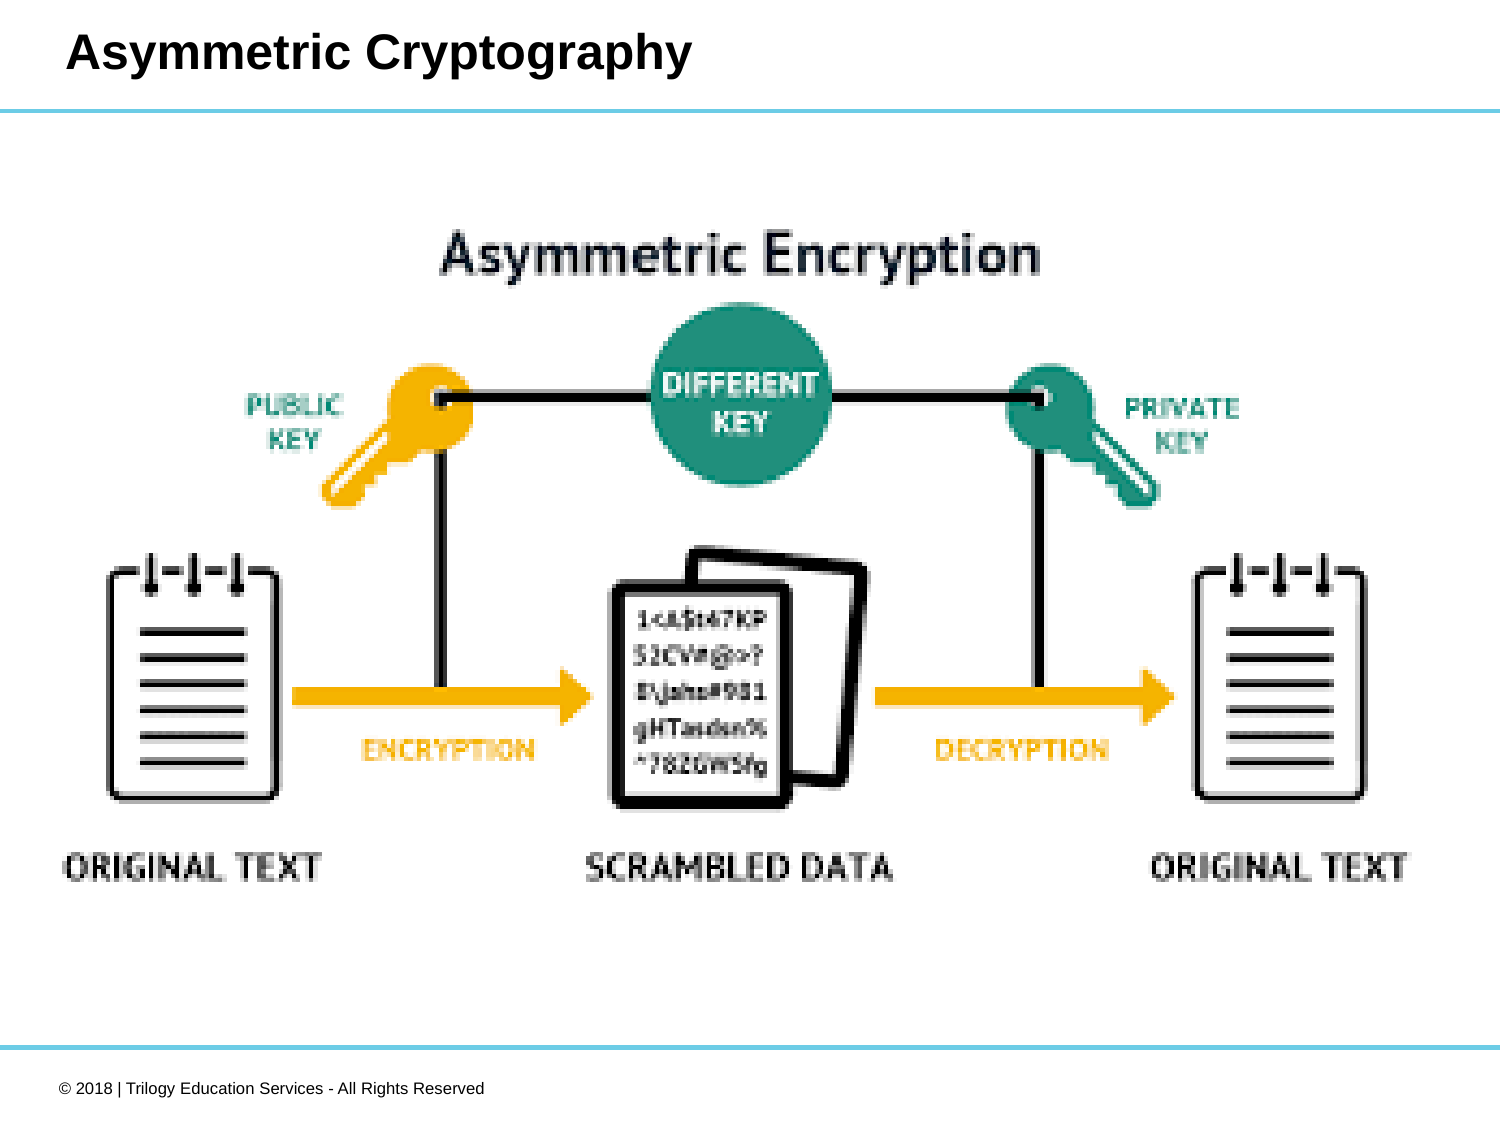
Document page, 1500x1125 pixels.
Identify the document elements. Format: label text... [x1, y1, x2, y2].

picture [49, 212, 1425, 900]
title Asymmetric Cryptography [50, 0, 948, 108]
